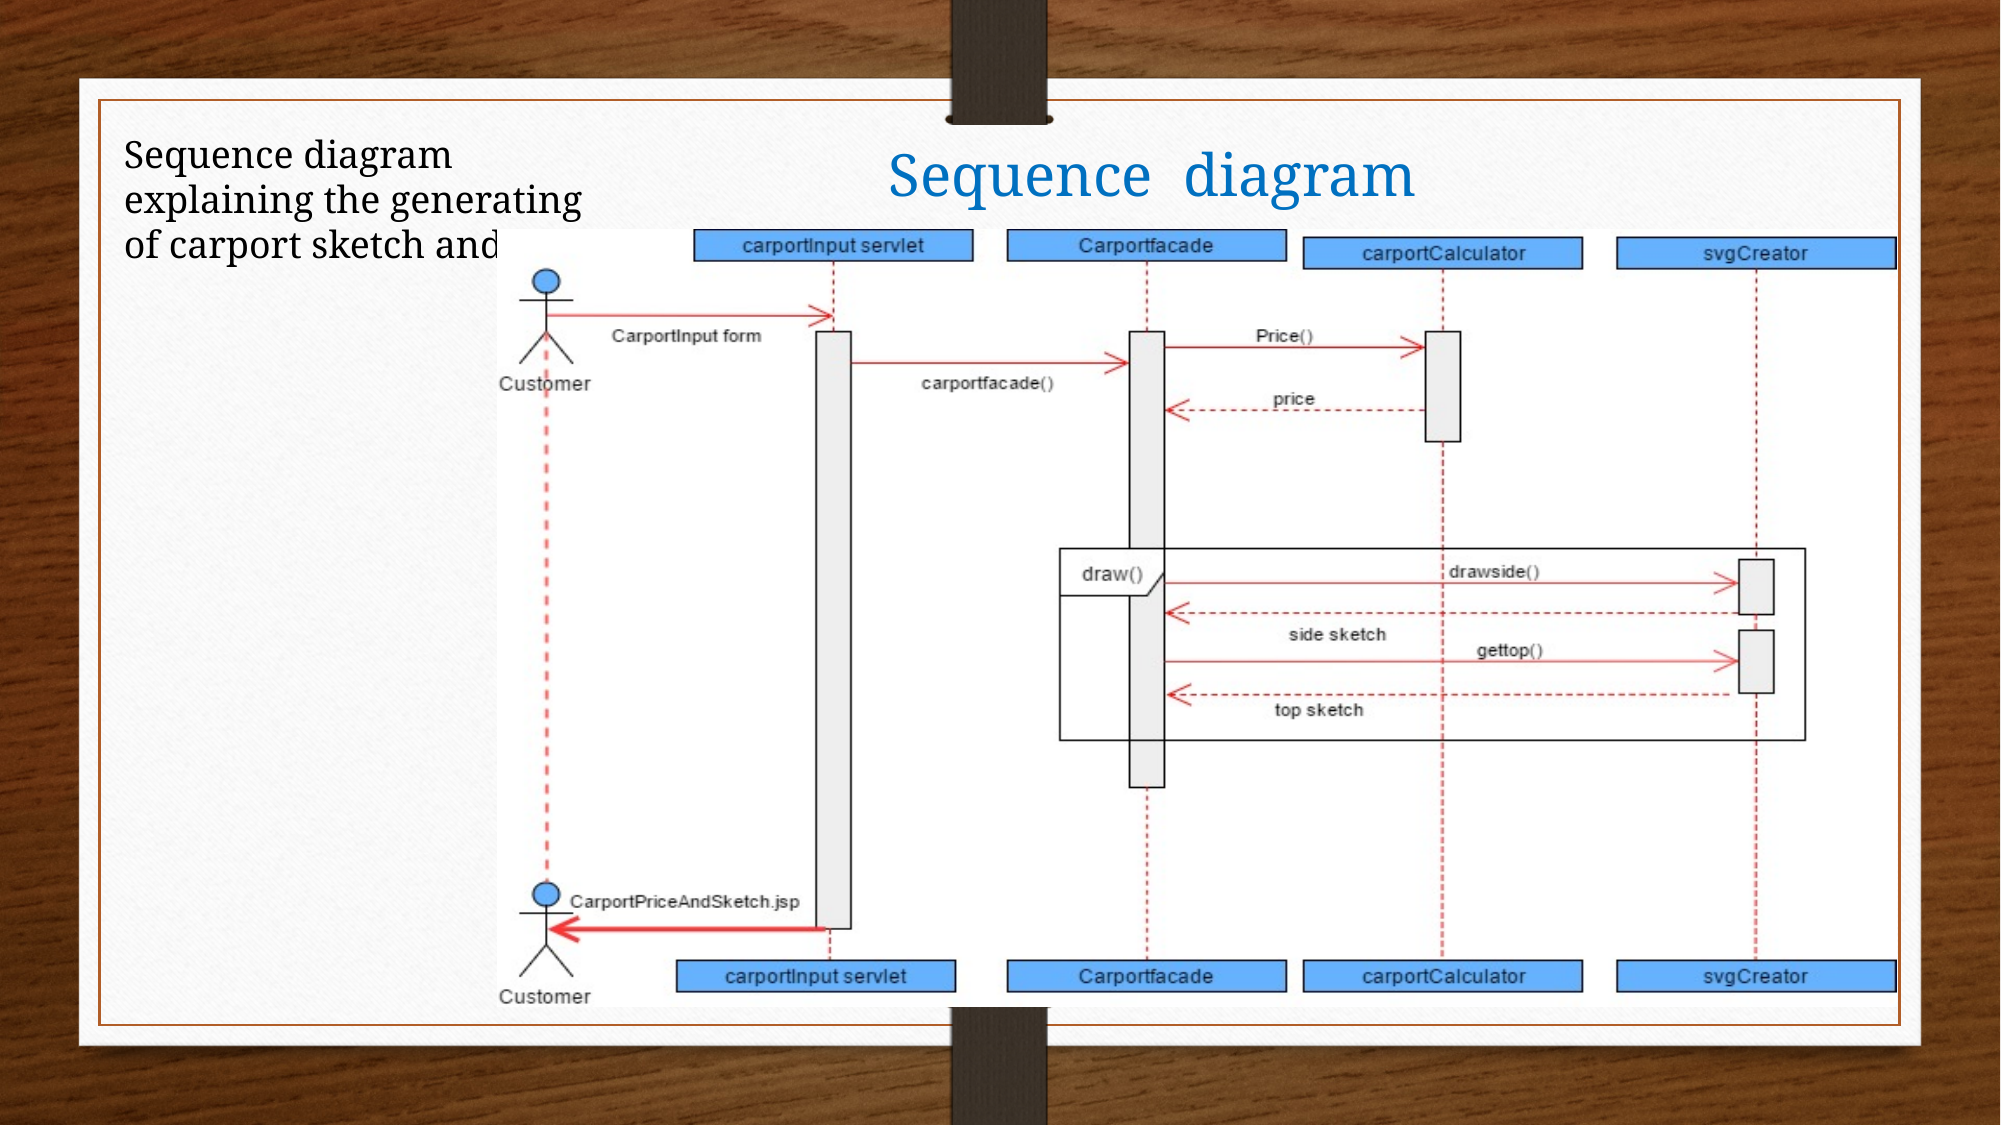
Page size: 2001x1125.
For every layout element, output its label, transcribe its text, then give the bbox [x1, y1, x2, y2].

picture [0, 0, 948, 1125]
picture [101, 0, 2001, 1125]
text_box Sequence diagram explaining the generating of carport sketch and price. [109, 123, 640, 274]
text_box Sequence diagram [874, 130, 1520, 216]
